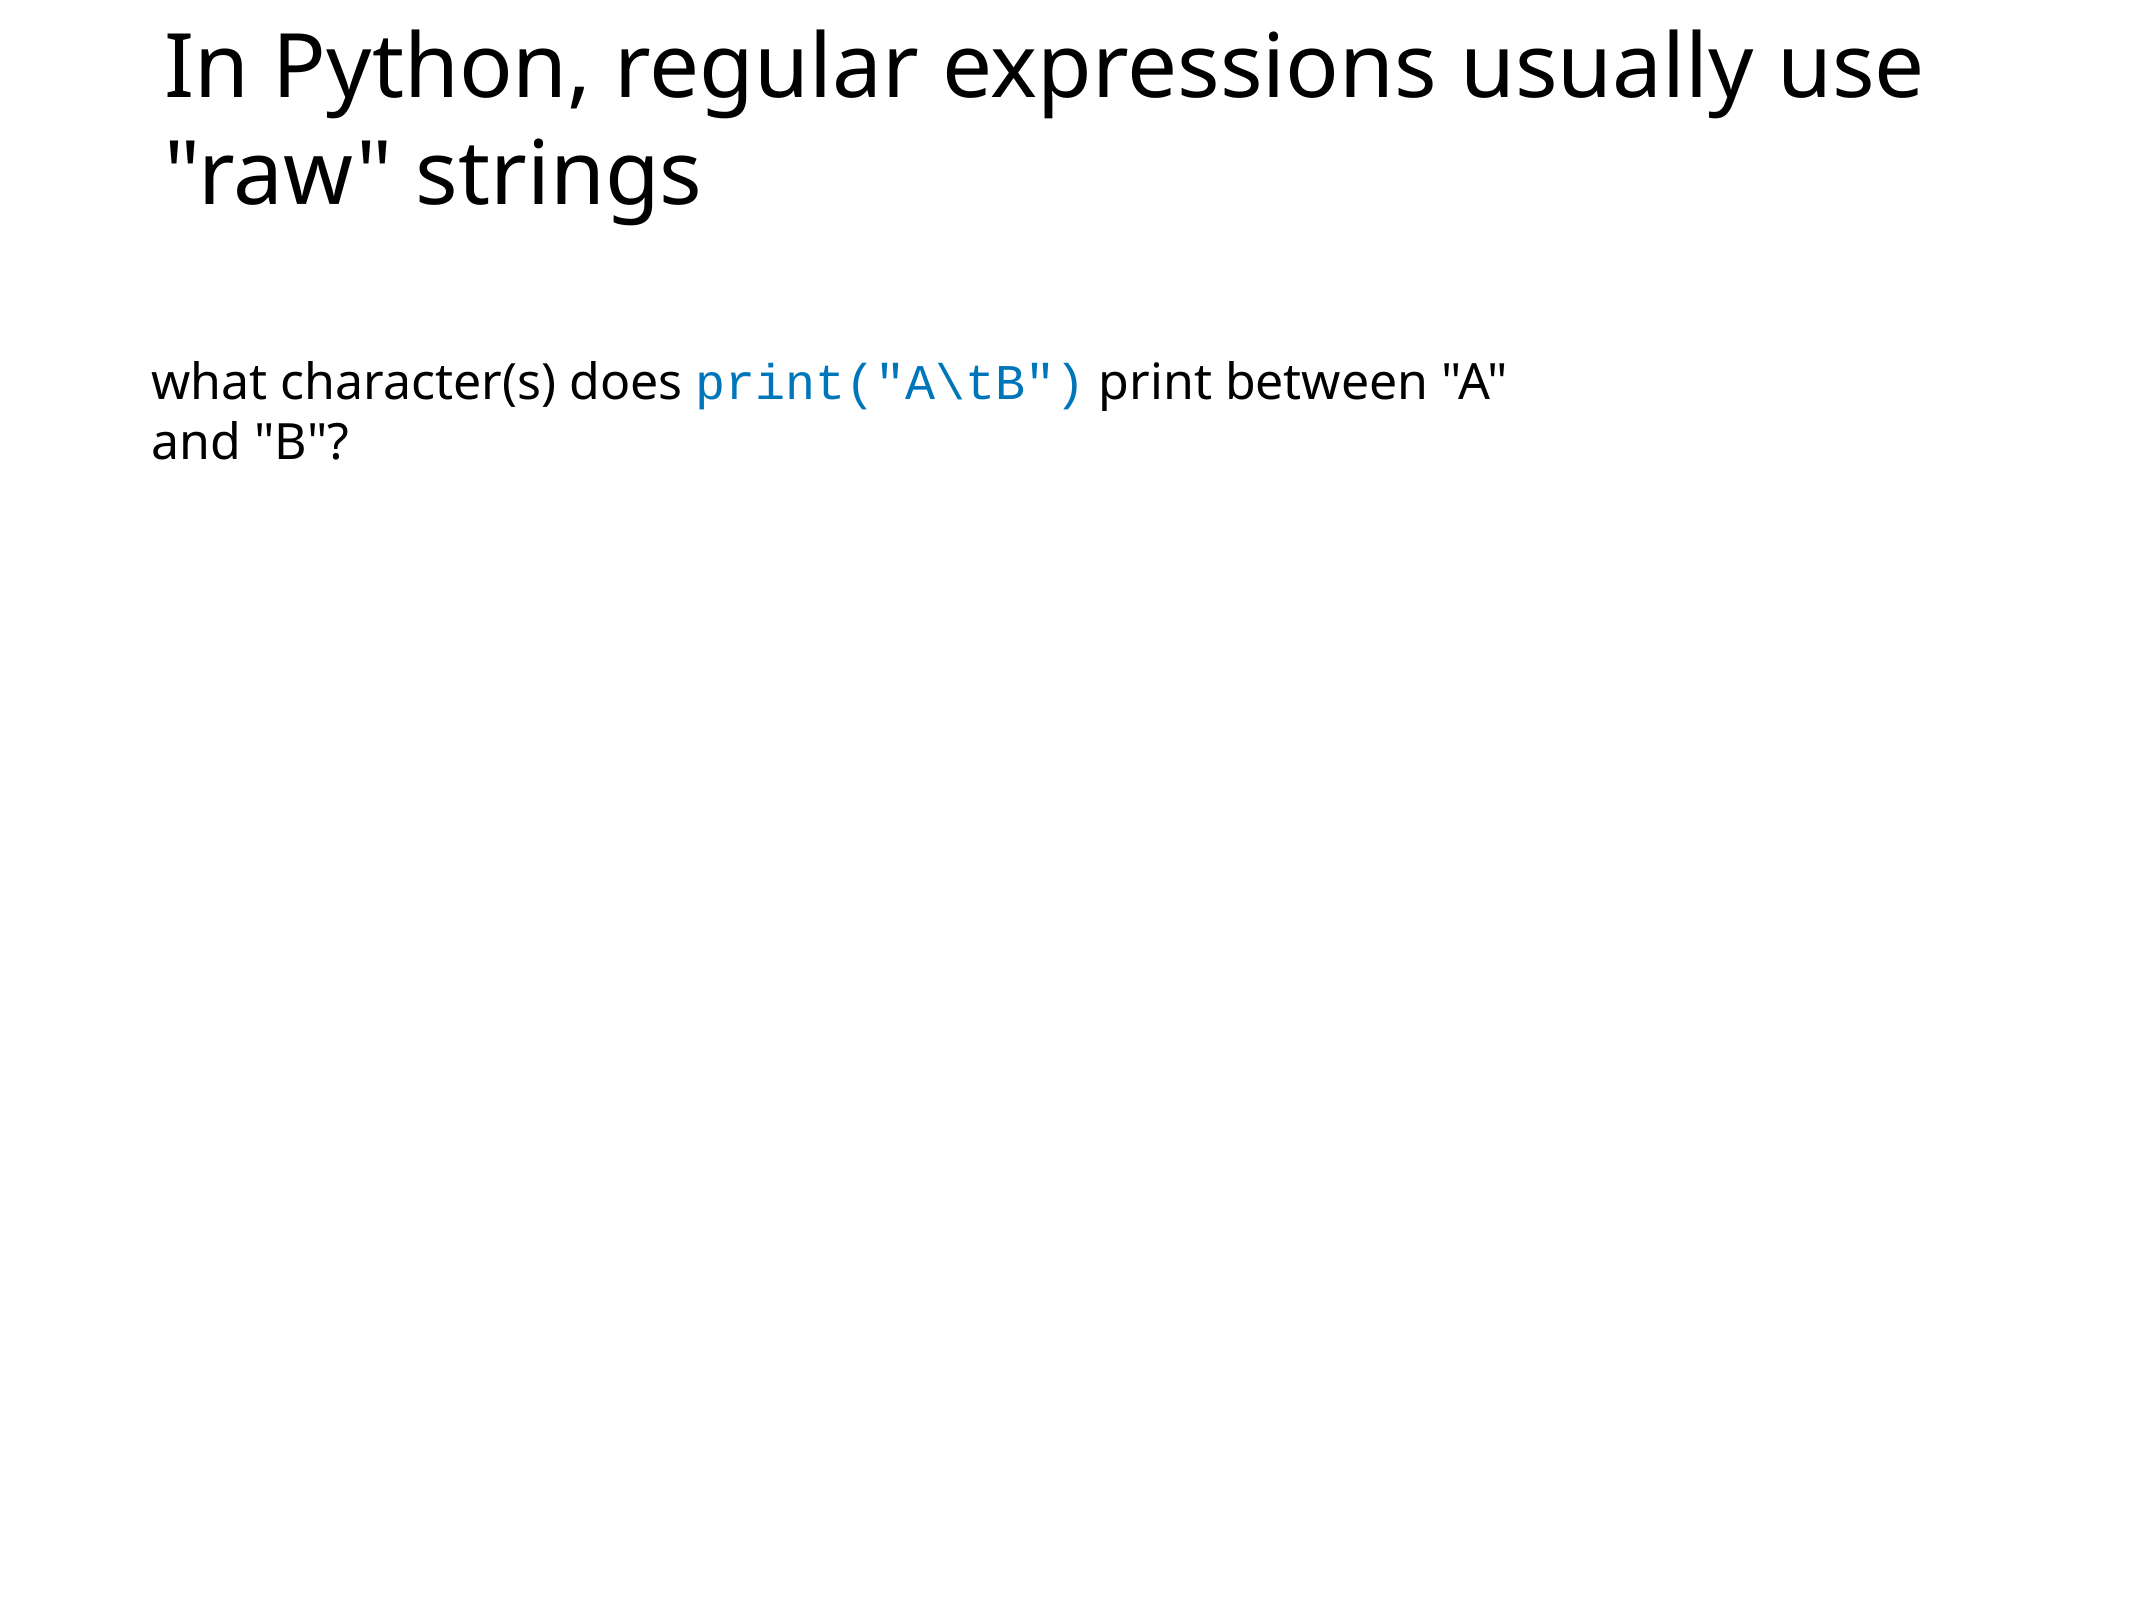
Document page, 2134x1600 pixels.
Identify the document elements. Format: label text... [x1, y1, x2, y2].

title In Python, regular expressions usually use "raw" strings [155, 41, 2057, 191]
text_box what character(s) does print("A\tB") print between "A" and "B"? [143, 341, 1595, 479]
